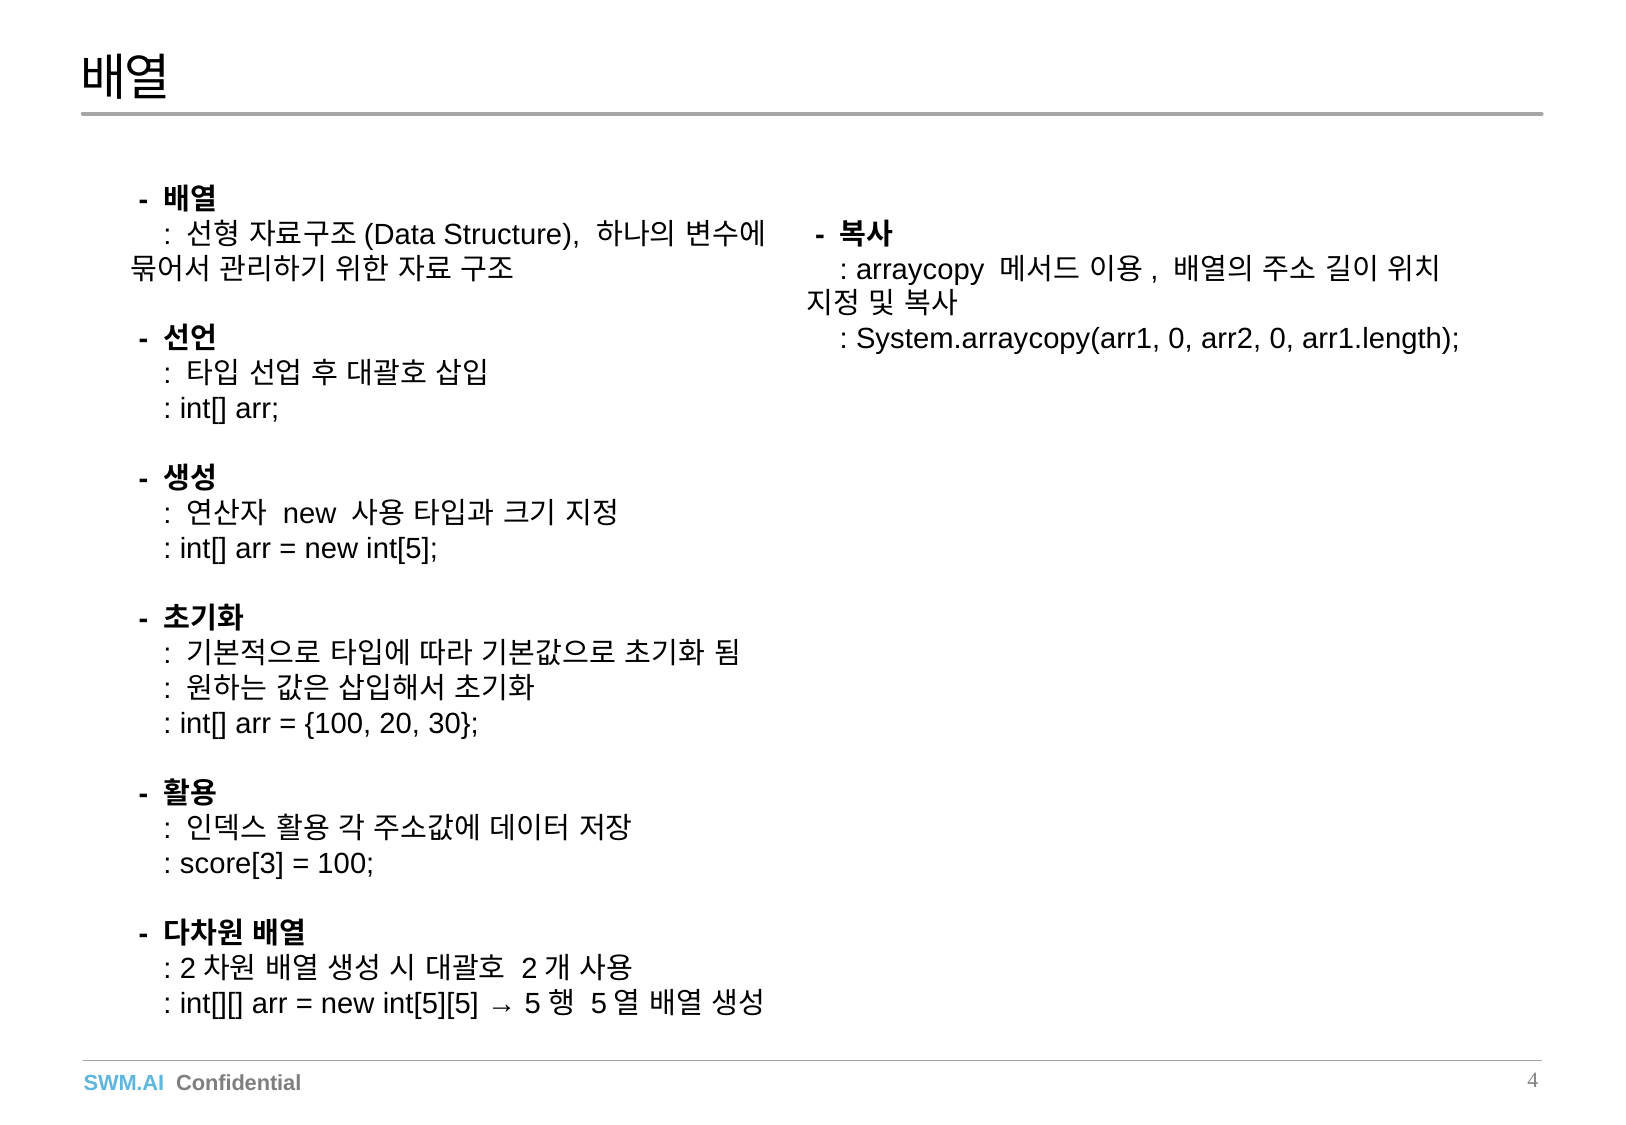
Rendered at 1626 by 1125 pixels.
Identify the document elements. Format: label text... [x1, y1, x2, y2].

text_box - 배열 : 선형 자료구조(Data Structure), 하나의 변수에 묶어서 관리하기 위한 자료 구조 - 선언 : 타입 선업 후 대괄호 삽입 : int[] arr; - 생성 : 연산자 new 사용 타입과 크기 지정 : int[] arr = new int[5]; - 초기화 : 기본적으로 타입에 따라 기본값으로 초기화 됨 : 원하는 값은 삽입해서 초기화 : int[] arr = {100, 20, 30}; - 활용 : 인덱스 활용 각 주소값에 데이터 저장 : score[3] = 100; - 다차원 배열 : 2차원 배열 생성 시 대괄호 2개 사용 : int[][] arr = new int[5][5] → 5행 5열 배열 생성 - 복사 : arraycopy 메서드 이용, 배열의 주소 길이 위치 지정 및 복사 : System.arraycopy(arr1, 0, arr2, 0, arr1.length); [115, 172, 1498, 1050]
list 배열 [80, 42, 1545, 108]
slide_number 4 [1428, 1059, 1539, 1099]
